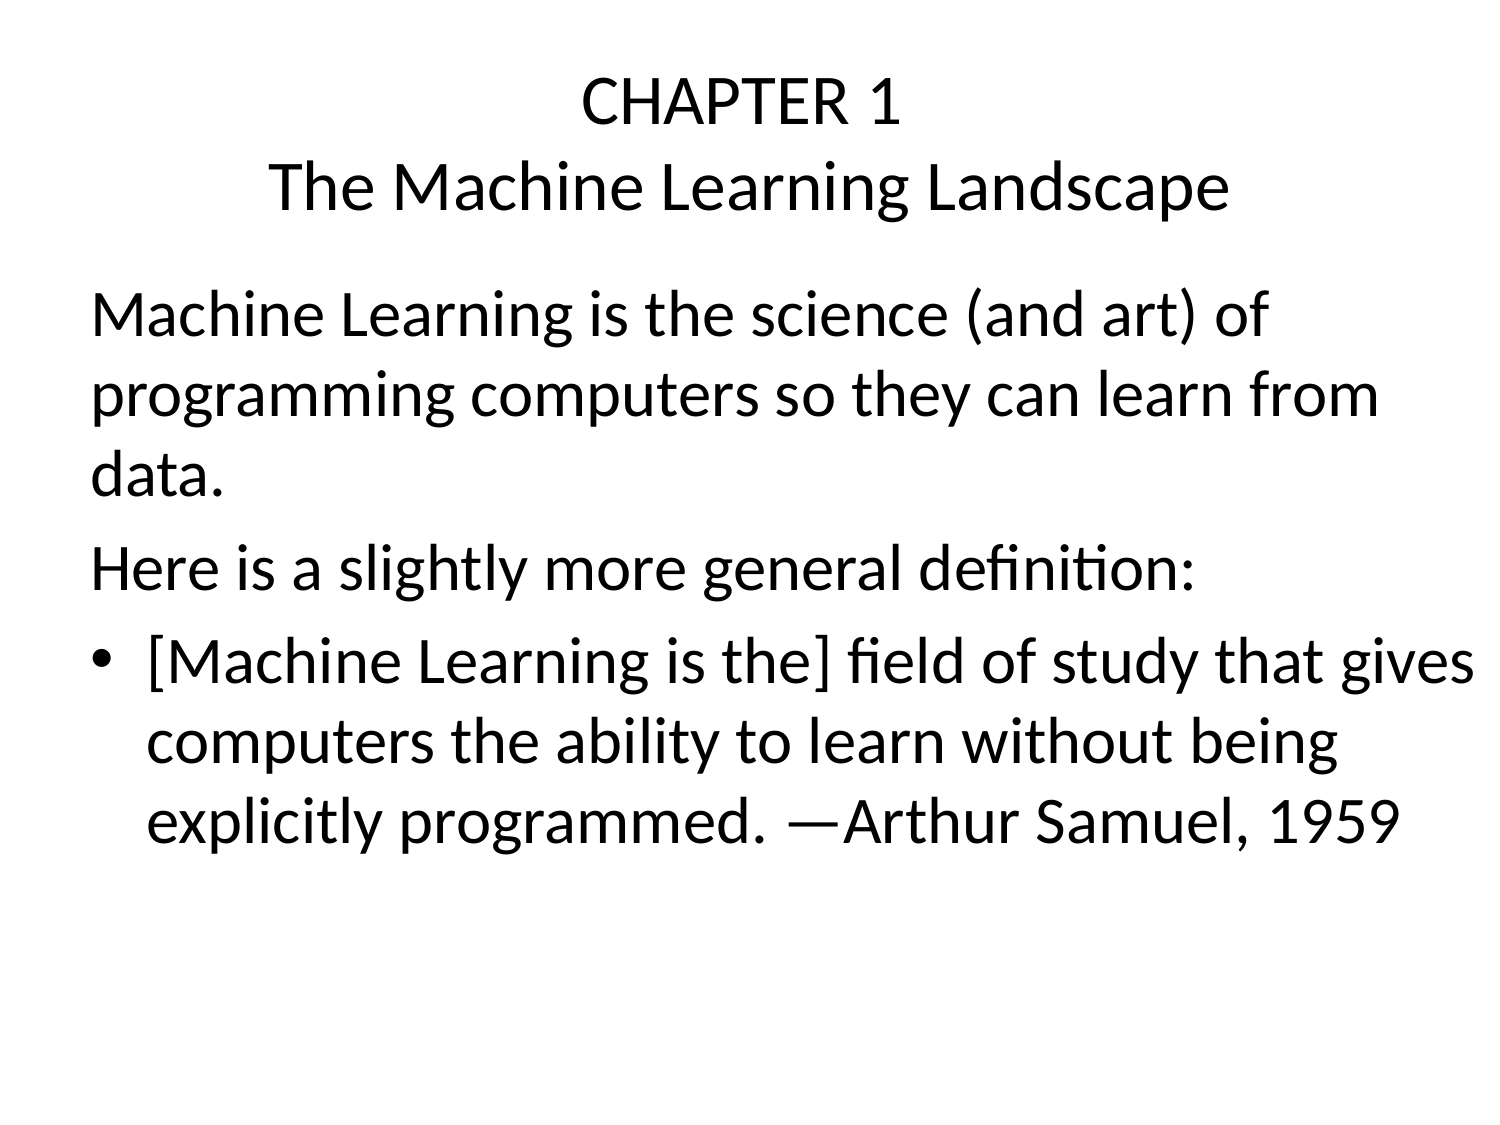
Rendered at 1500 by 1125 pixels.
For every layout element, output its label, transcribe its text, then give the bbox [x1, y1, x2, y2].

list Machine Learning is the science (and art) of programming computers so they can learn from data. Here is a slightly more general definition: [Machine Learning is the] field of study that gives computers the ability to learn without being explicitly programmed. —Arthur Samuel, 1959 [75, 262, 1500, 1125]
title CHAPTER 1 The Machine Learning Landscape [75, 45, 1425, 233]
